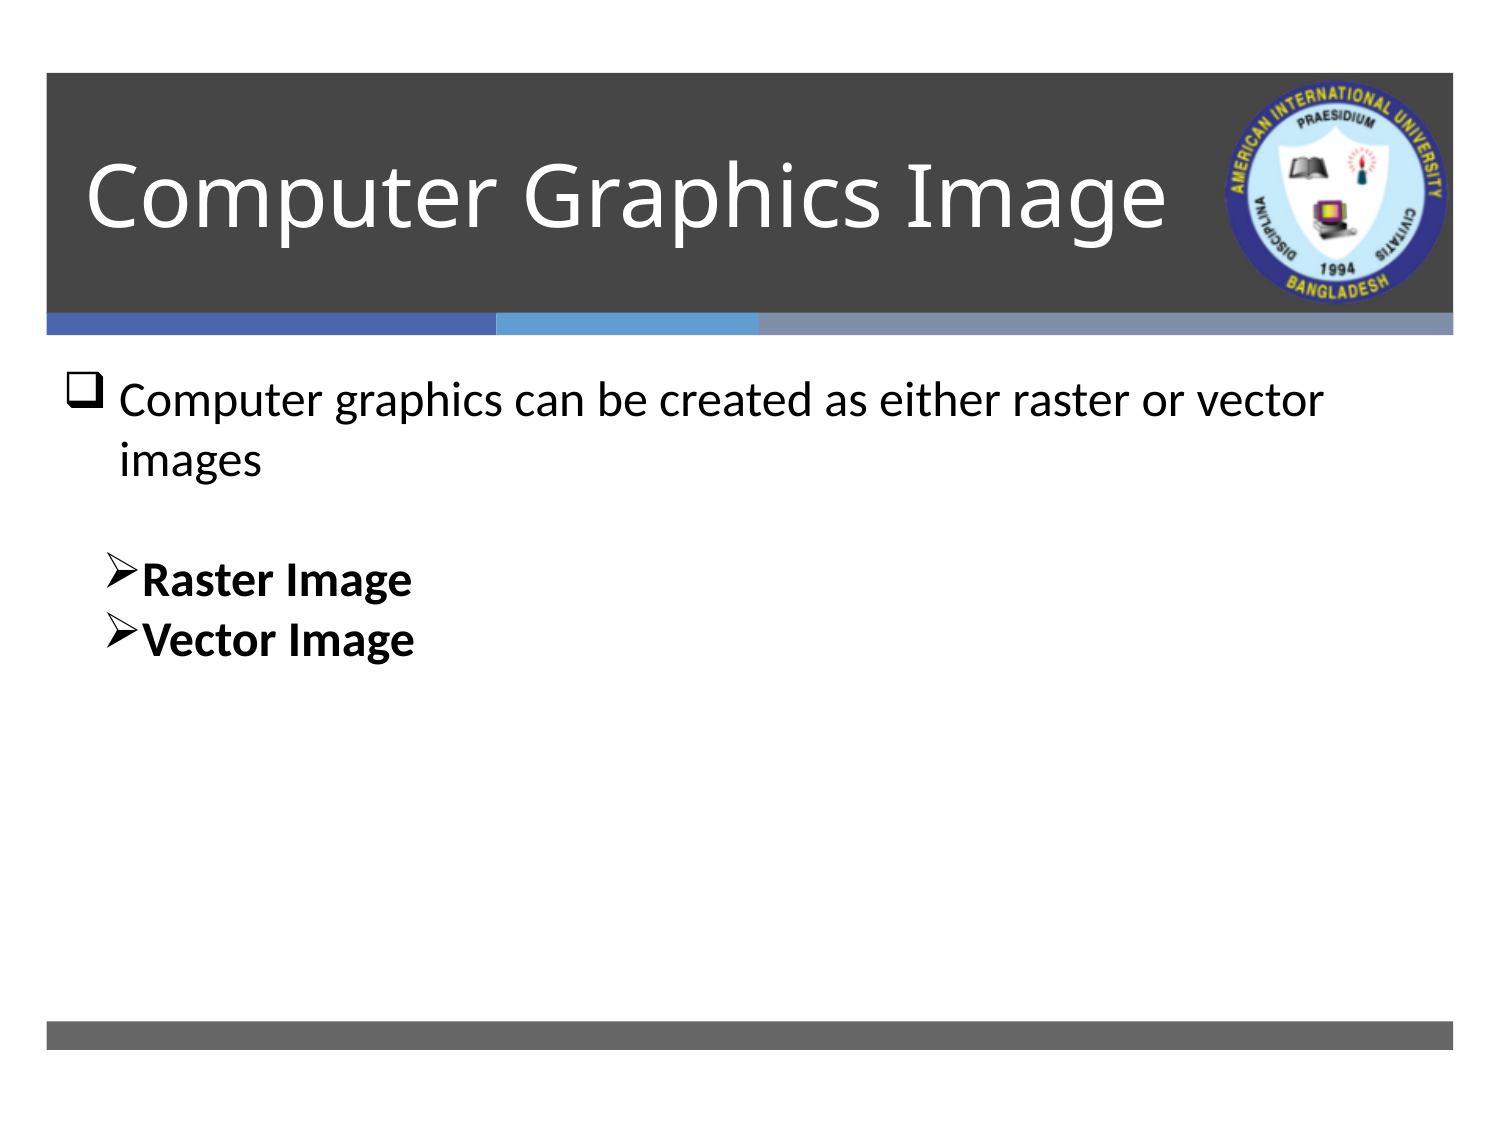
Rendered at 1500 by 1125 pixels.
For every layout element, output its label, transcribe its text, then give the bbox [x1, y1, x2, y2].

picture [1220, 75, 1454, 310]
text_box Computer graphics can be created as either raster or vector images Raster Image Vector Image [48, 359, 1449, 674]
title Computer Graphics Image [69, 73, 1351, 253]
